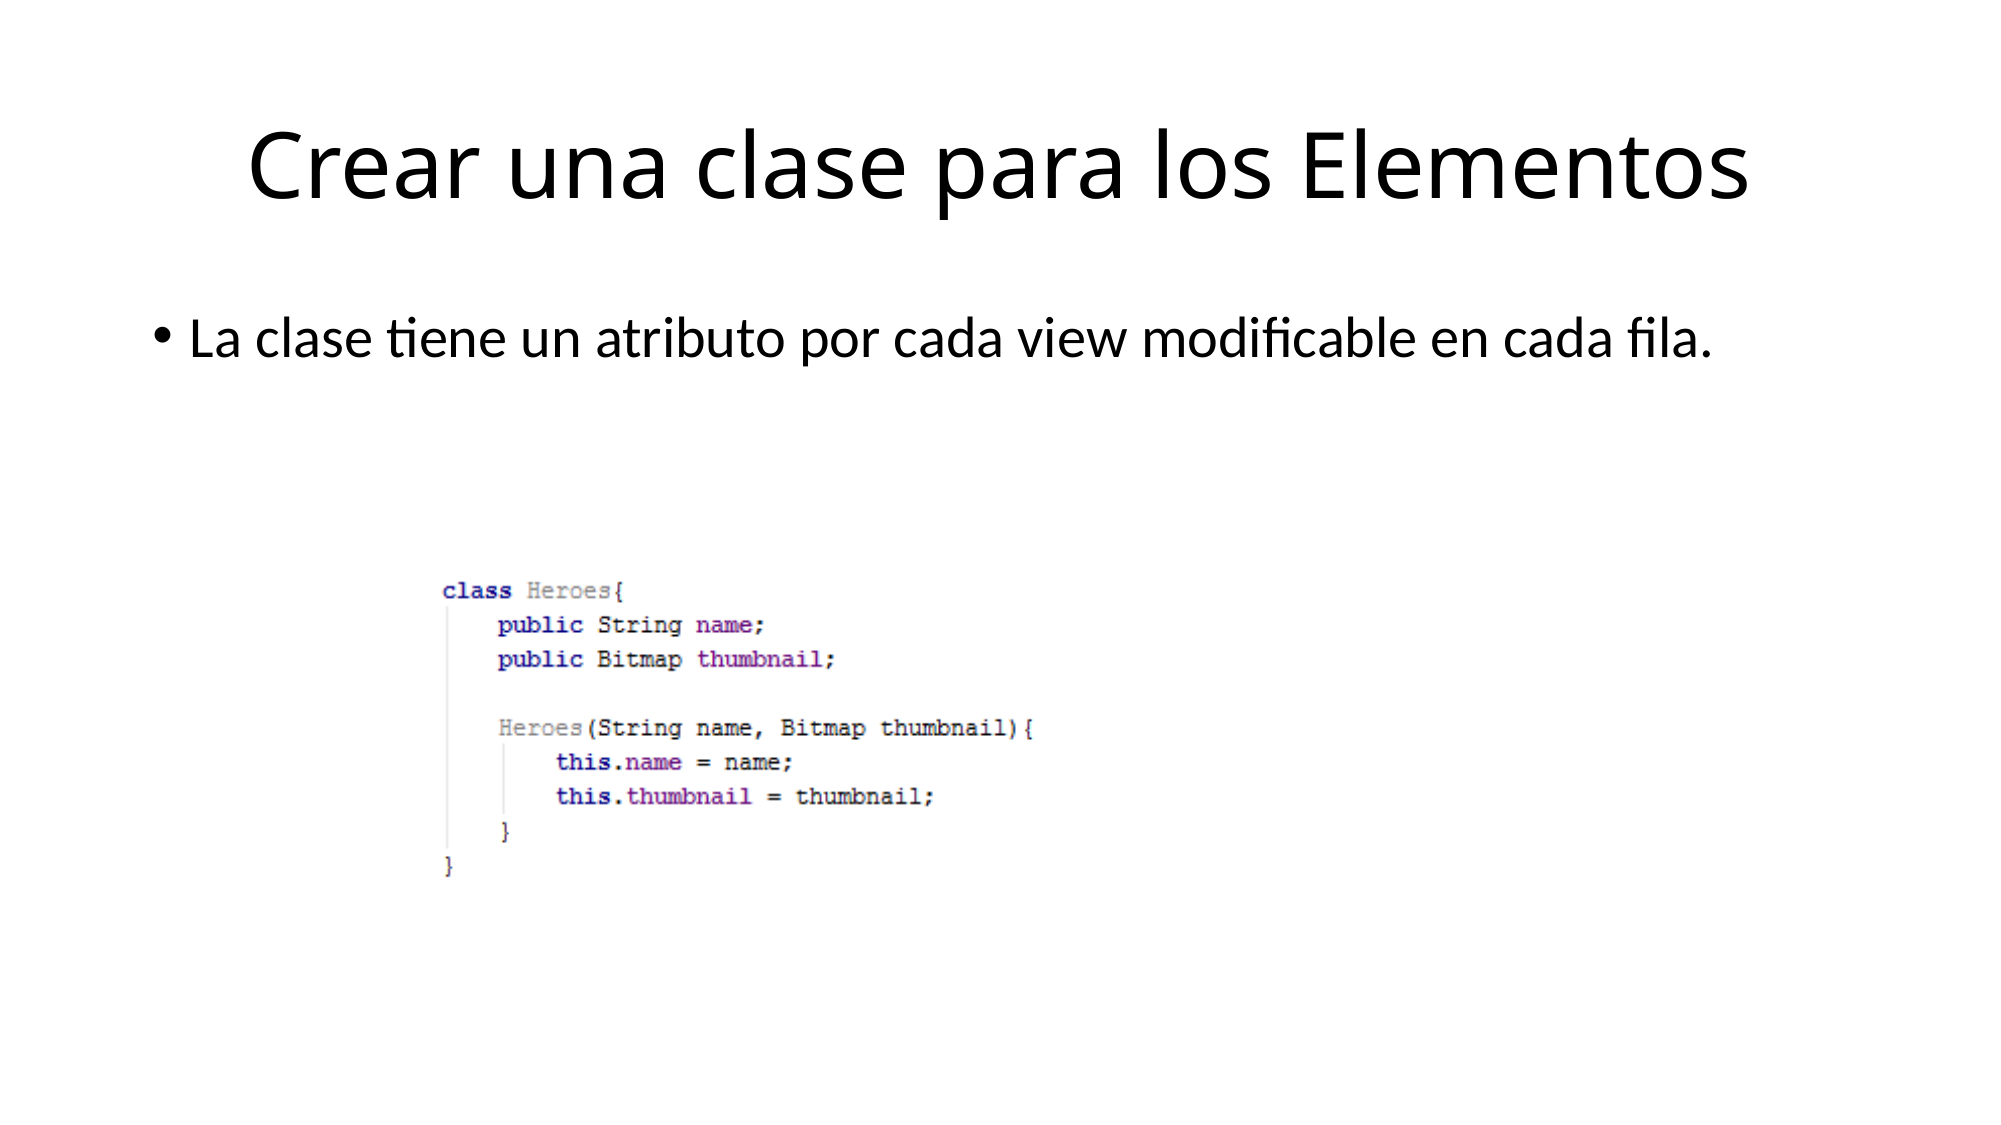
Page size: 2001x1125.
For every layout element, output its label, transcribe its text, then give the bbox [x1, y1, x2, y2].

picture [427, 559, 1045, 890]
title Crear una clase para los Elementos [137, 59, 1863, 278]
list La clase tiene un atributo por cada view modificable en cada fila. [137, 299, 1863, 1014]
